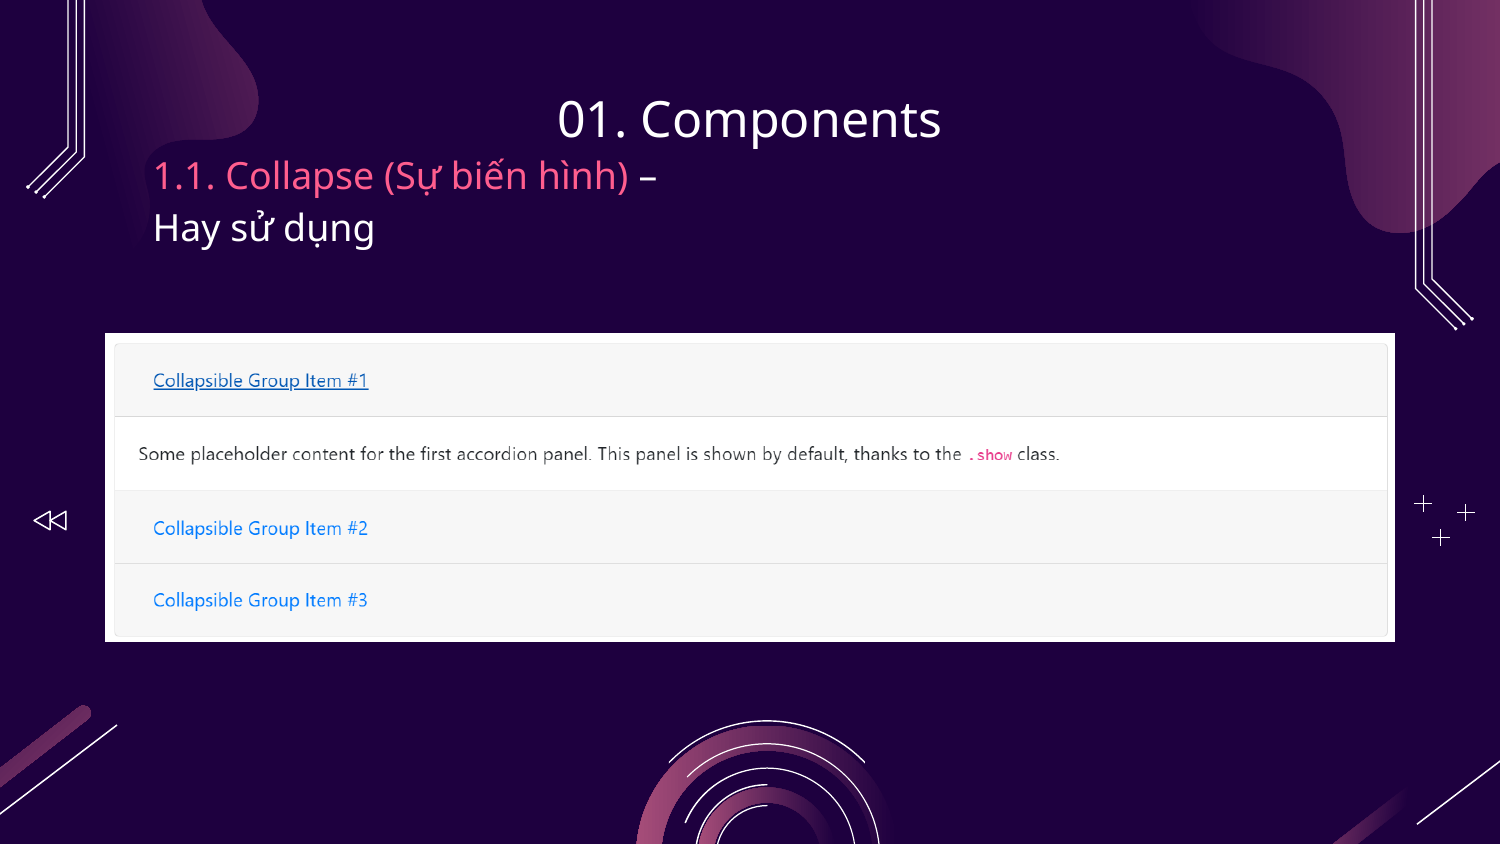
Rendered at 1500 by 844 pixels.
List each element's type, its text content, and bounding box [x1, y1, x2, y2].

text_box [635, 719, 899, 844]
picture [104, 333, 1396, 643]
subtitle 1.1. Collapse (Sự biến hình) – Hay sử dụng [137, 196, 716, 264]
title 01. Components [118, 72, 1382, 167]
